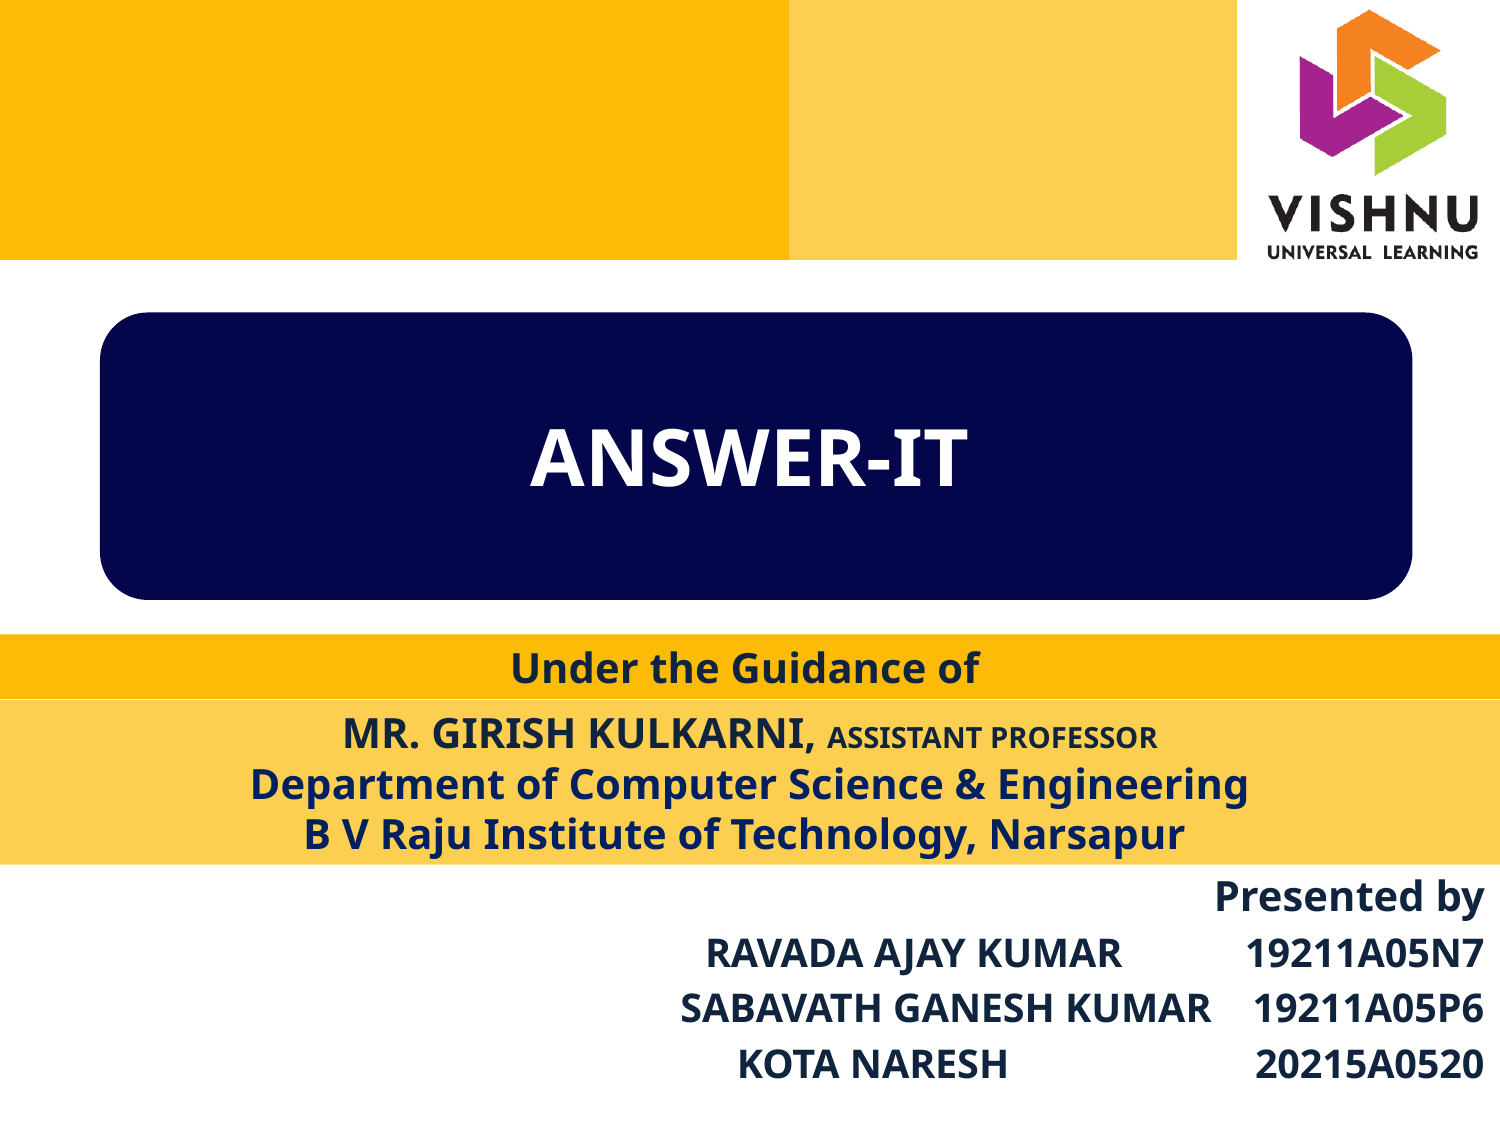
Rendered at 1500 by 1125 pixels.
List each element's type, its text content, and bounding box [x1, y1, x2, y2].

text_box [97, 310, 1415, 603]
text_box [0, 0, 789, 260]
text_box MR. GIRISH KULKARNI, ASSISTANT PROFESSOR Department of Computer Science & Engineering B V Raju Institute of Technology, Narsapur [0, 699, 1500, 865]
text_box [789, 0, 1235, 260]
title ANSWER-IT [112, 333, 1388, 576]
subtitle Presented by RAVADA AJAY KUMAR 19211A05N7 SABAVATH GANESH KUMAR 19211A05P6 KOTA NARESH 20215A0520 [0, 865, 1500, 1125]
picture [1237, 0, 1500, 263]
text_box Under the Guidance of [0, 634, 1500, 699]
